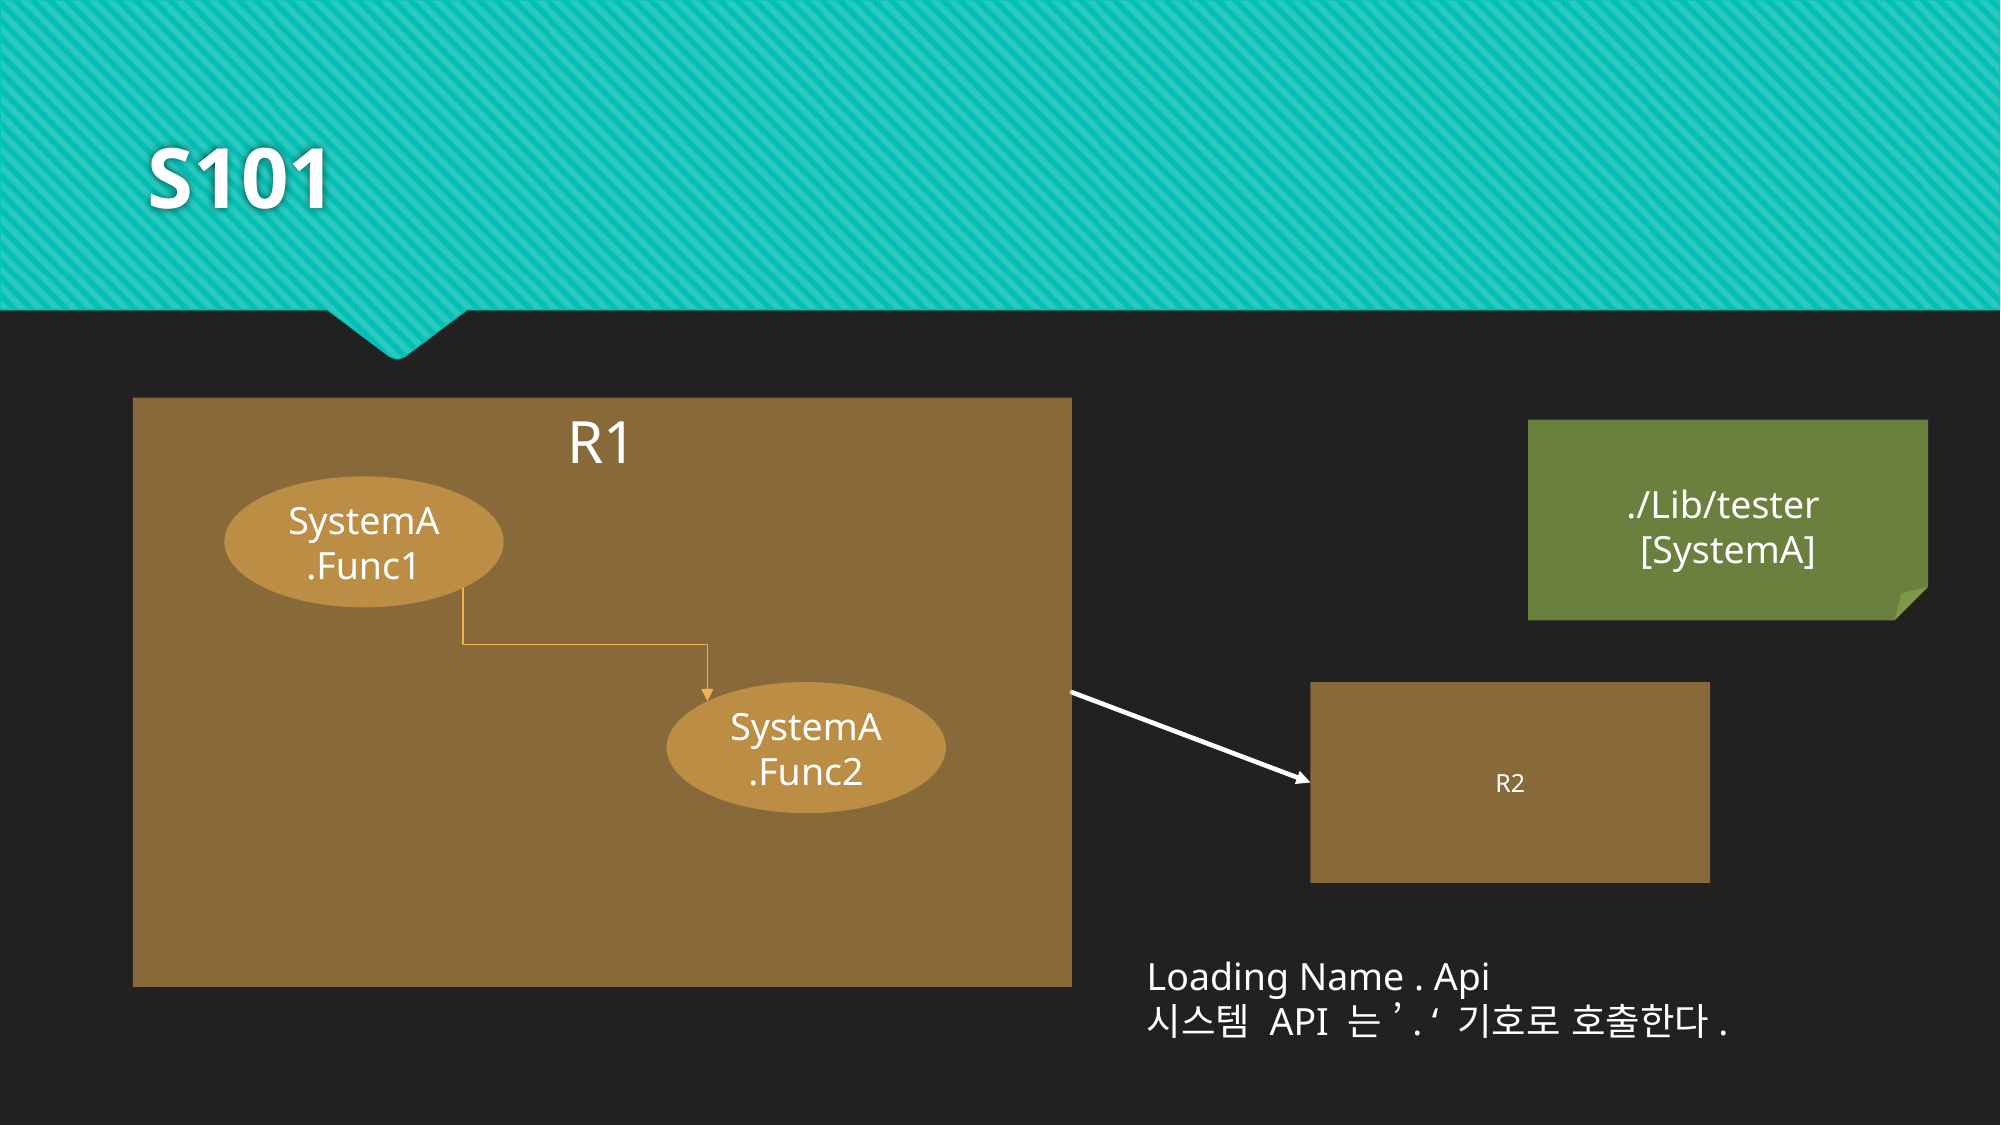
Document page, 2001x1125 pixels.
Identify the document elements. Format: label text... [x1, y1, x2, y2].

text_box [132, 397, 1073, 988]
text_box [1073, 691, 1311, 783]
text_box Loading Name . Api 시스템 API 는 ’. ‘ 기호로 호출한다. [1131, 945, 1956, 1051]
title S101 [132, 73, 1868, 233]
text_box ./Lib/tester [SystemA] [1528, 419, 1929, 621]
text_box R2 [1310, 682, 1711, 883]
